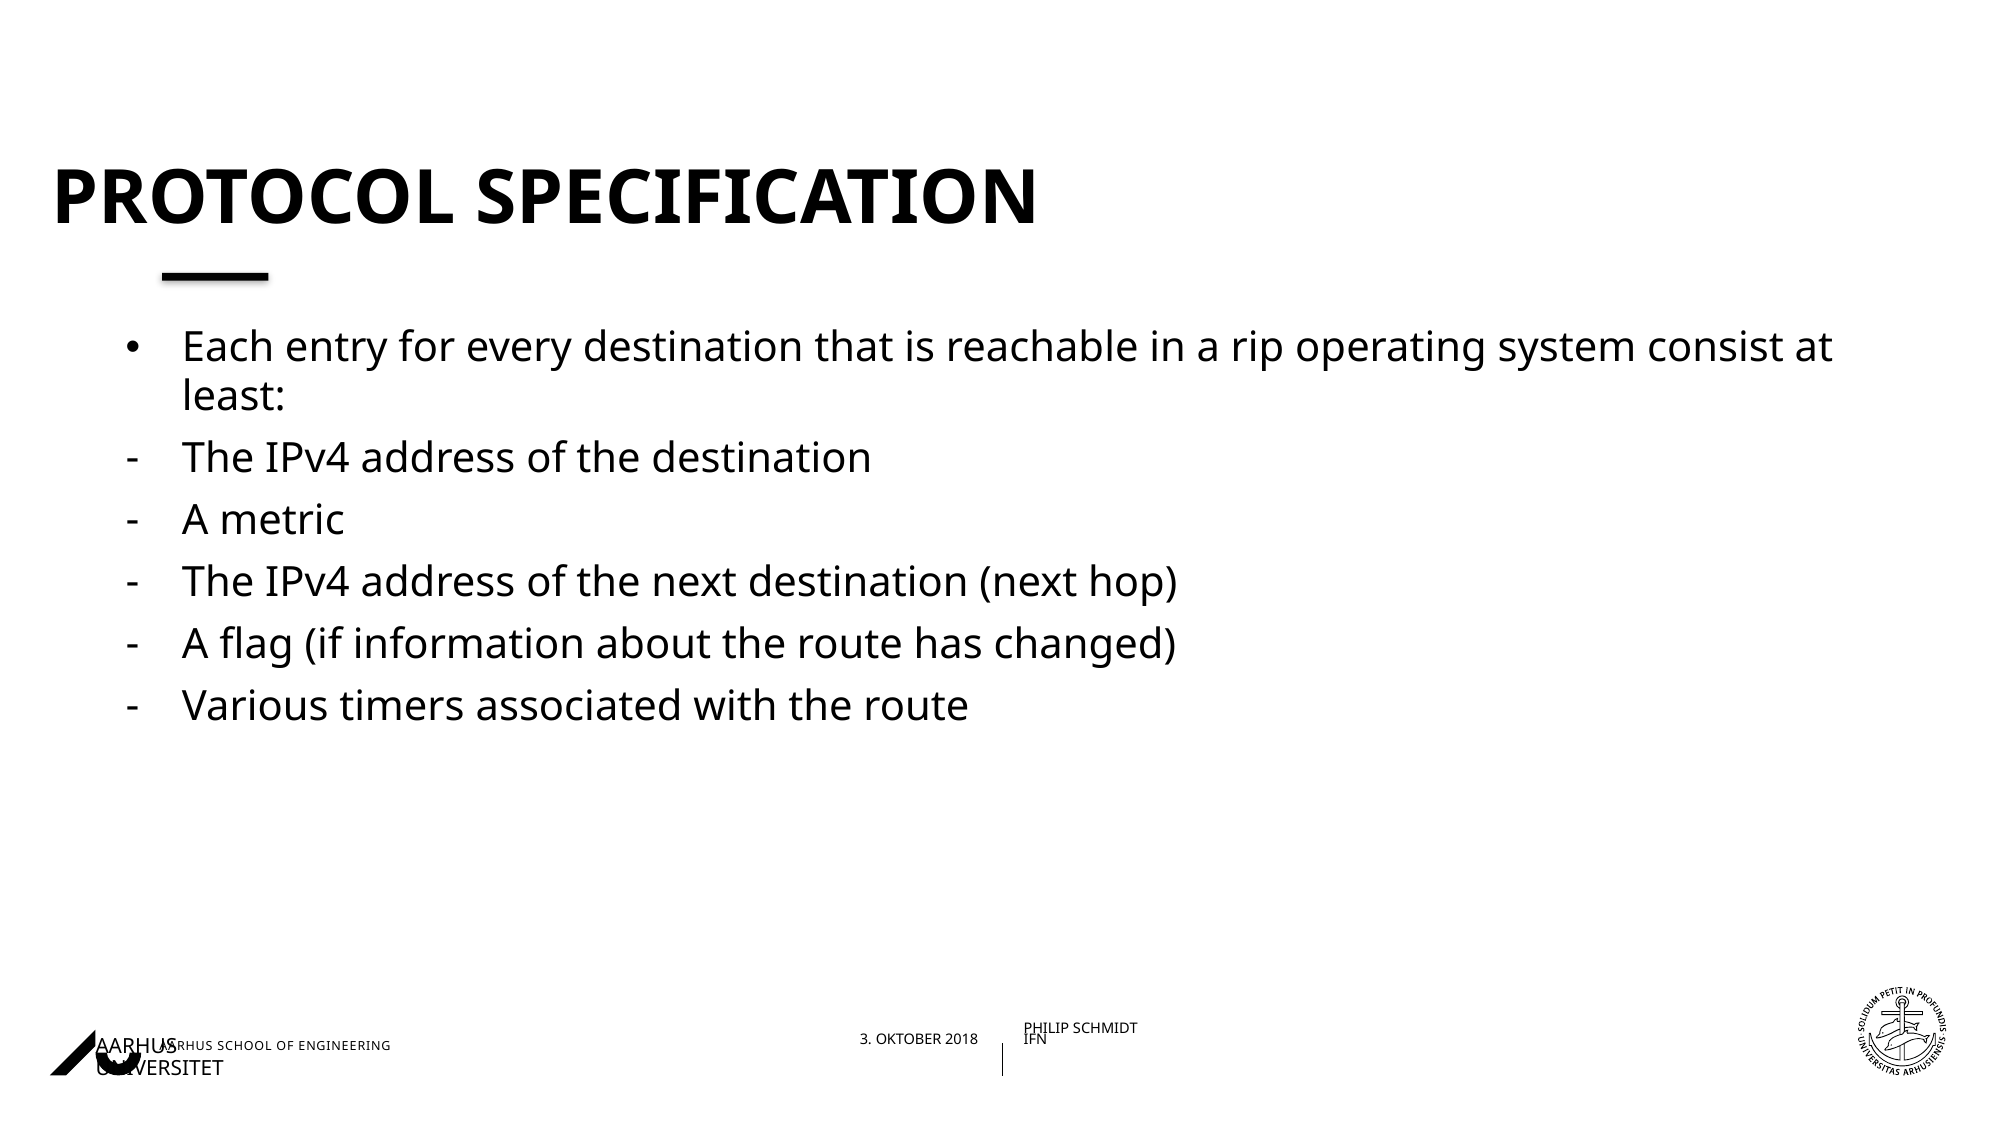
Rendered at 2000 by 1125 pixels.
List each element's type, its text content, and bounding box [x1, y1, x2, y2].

title Protocol specification [51, 24, 1948, 240]
list Each entry for every destination that is reachable in a rip operating system consist at least: The IPv4 address of the destination A metric The IPv4 address of the next destination (next hop) A flag (if information about the route has changed) Various timers associated with the route [125, 321, 1839, 968]
